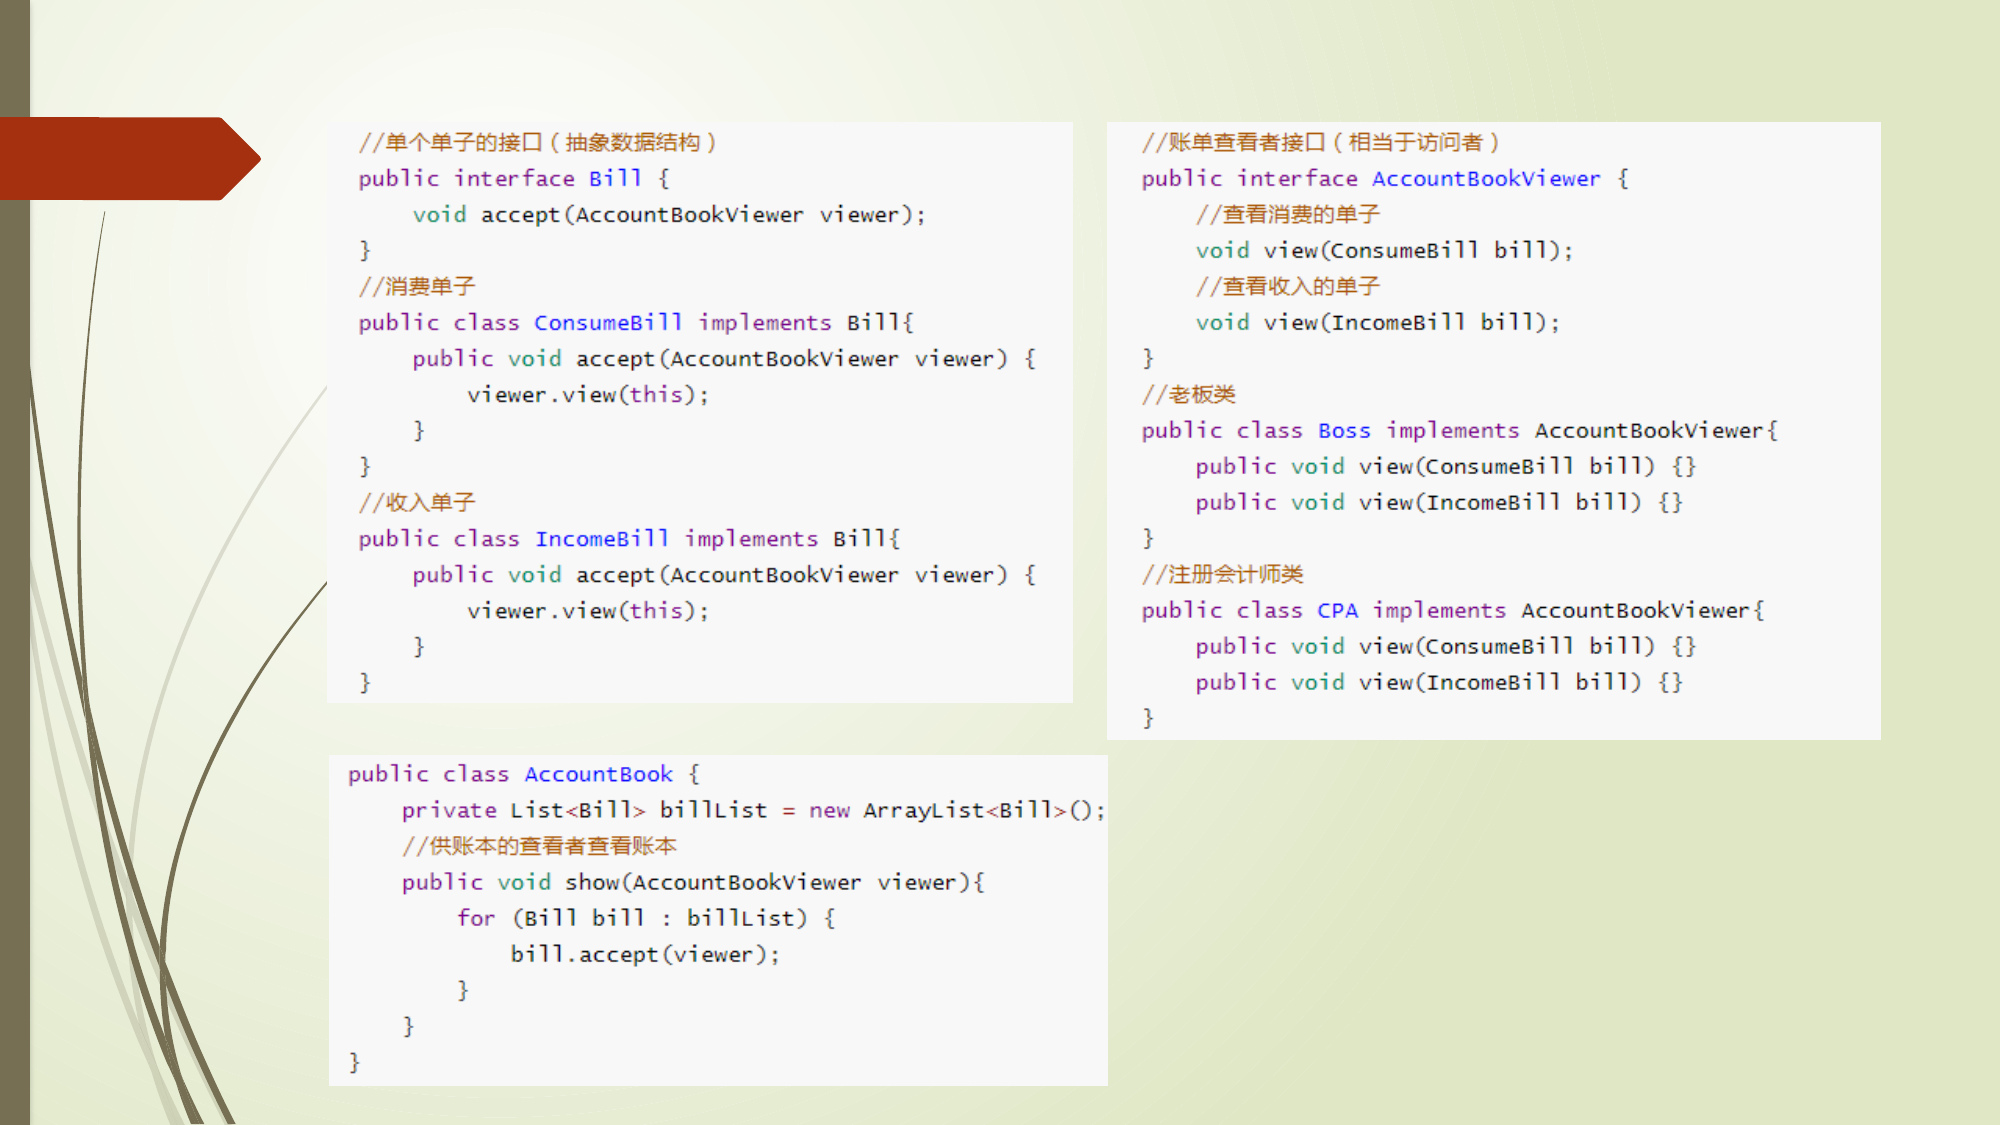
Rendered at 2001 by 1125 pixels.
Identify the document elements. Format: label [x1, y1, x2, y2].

picture [328, 755, 1108, 1086]
picture [327, 122, 1073, 703]
picture [1106, 122, 1881, 740]
